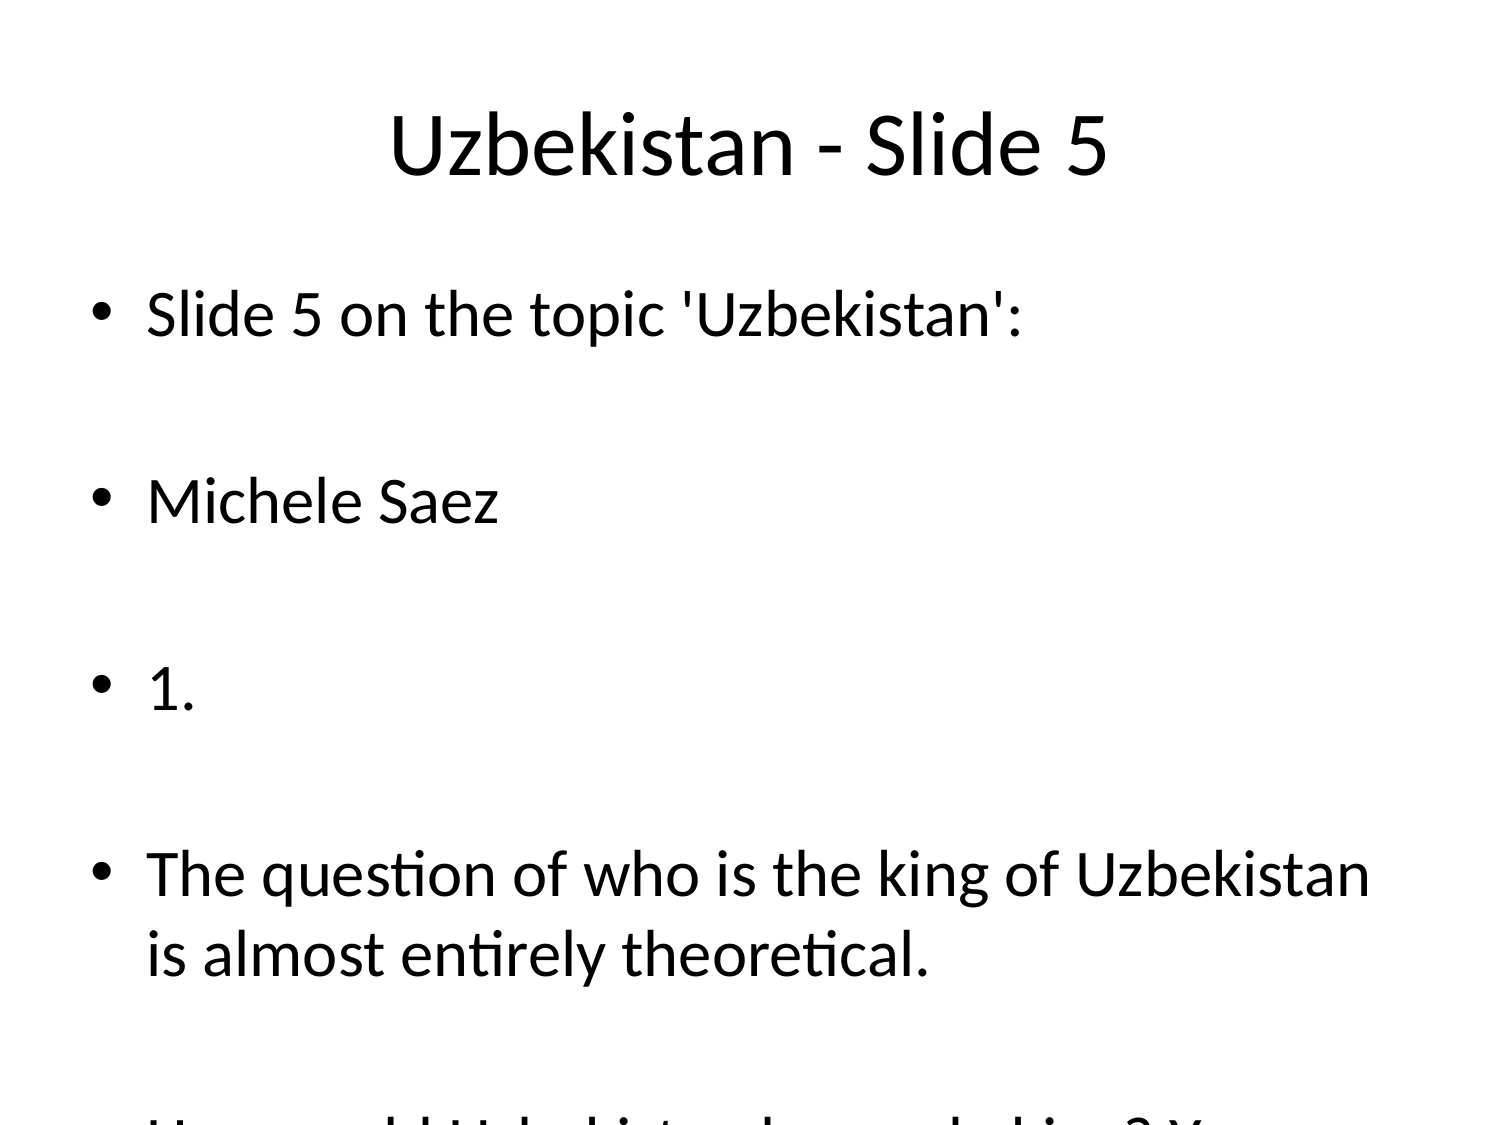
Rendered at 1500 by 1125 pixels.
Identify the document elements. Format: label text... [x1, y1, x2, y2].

title Uzbekistan - Slide 5 [75, 45, 1425, 233]
list Slide 5 on the topic 'Uzbekistan': Michele Saez 1. The question of who is the king of Uzbekistan is almost entirely theoretical. How could Uzbekistan be made king? You would call a leader who's actually Uzbek or Uxorious? Or a politician who runs a party that's backed by the ethnic Uzbek minority but who doesn't really have a say in anything that would undermine and aggravate ethnic Uzbek leadership? [75, 262, 1425, 1005]
